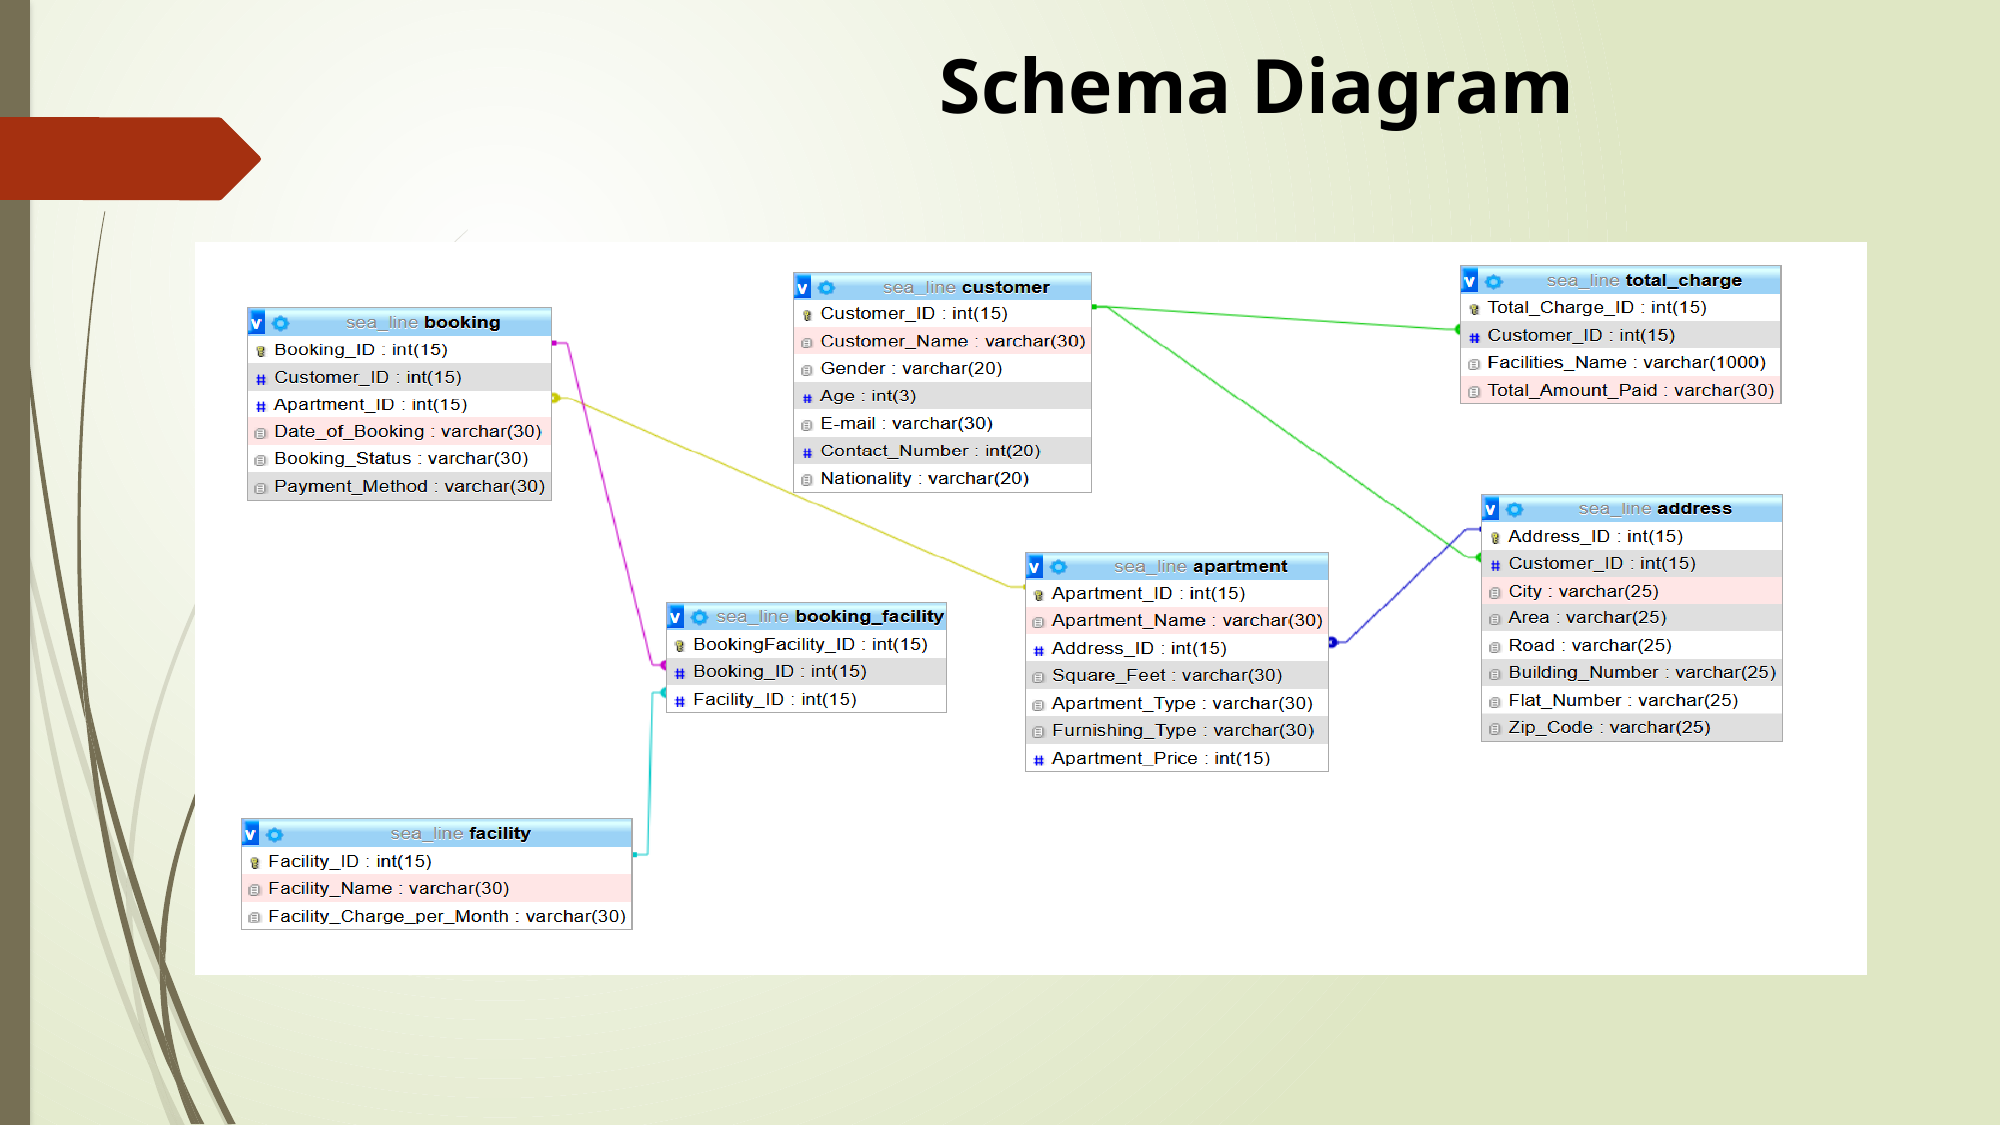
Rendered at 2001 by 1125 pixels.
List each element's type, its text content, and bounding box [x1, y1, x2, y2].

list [194, 242, 1868, 975]
title Schema Diagram [474, 30, 1888, 243]
